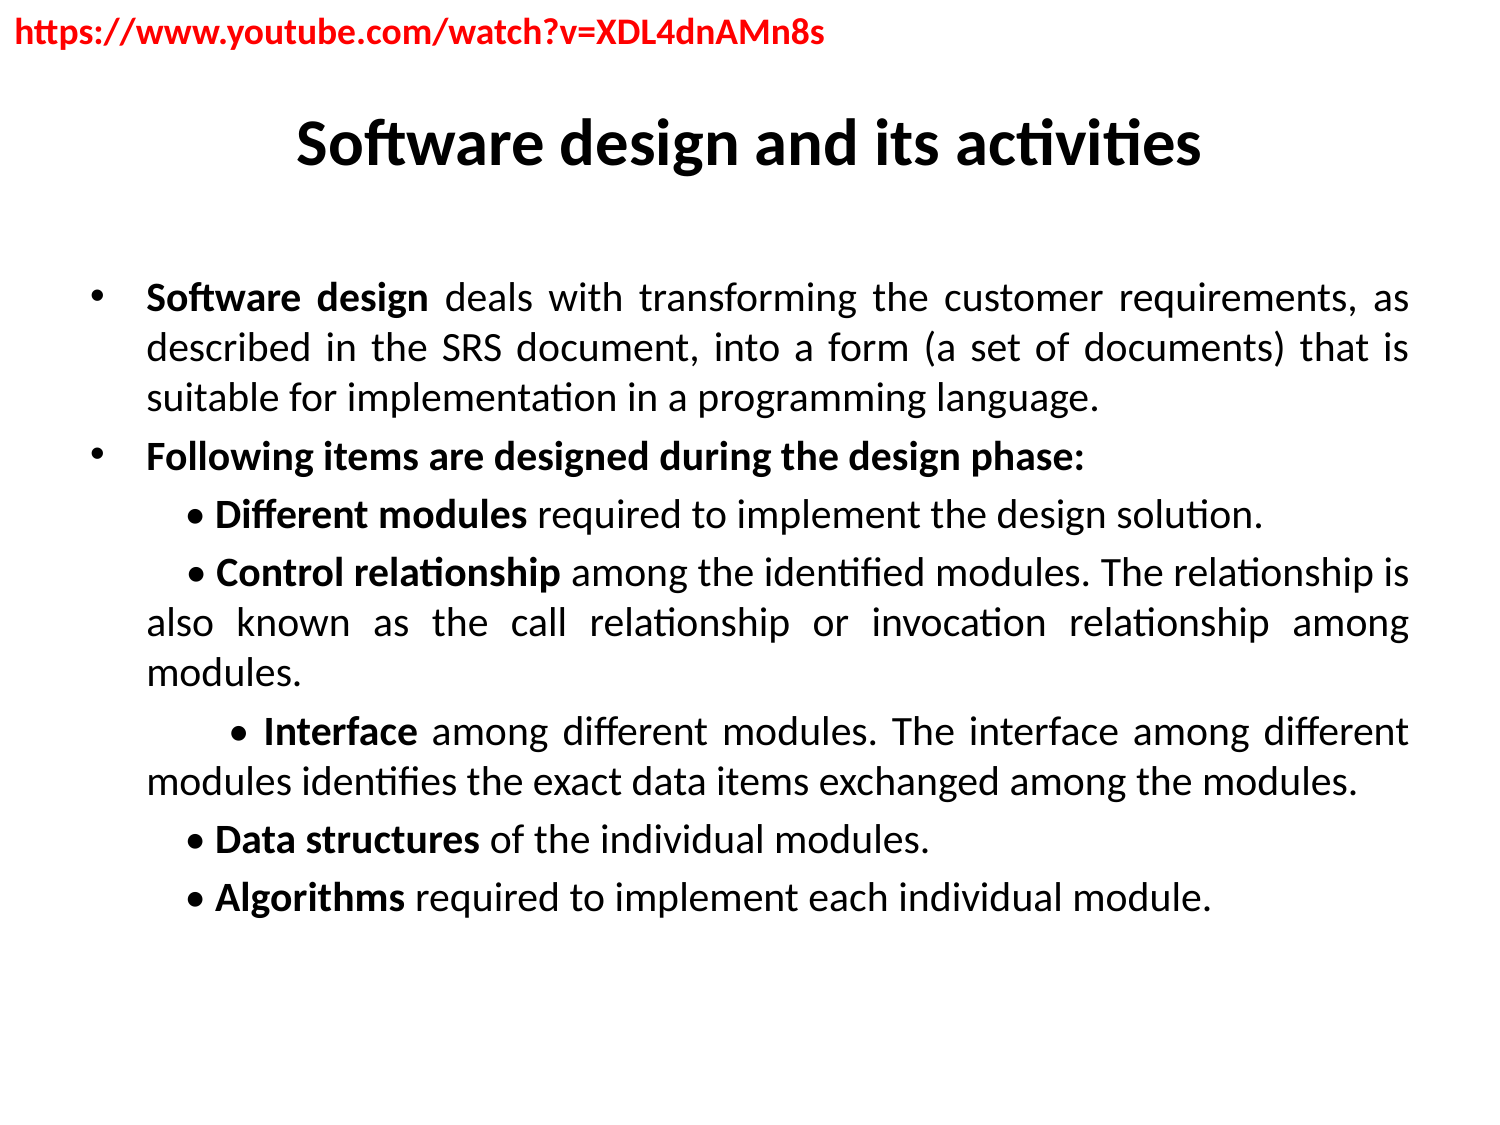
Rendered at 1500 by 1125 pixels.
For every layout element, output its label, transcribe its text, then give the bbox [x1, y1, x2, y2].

title Software design and its activities [75, 60, 1425, 233]
text_box https://www.youtube.com/watch?v=XDL4dnAMn8s [0, 0, 1500, 60]
list Software design deals with transforming the customer requirements, as described in the SRS document, into a form (a set of documents) that is suitable for implementation in a programming language. Following items are designed during the design phase: • Different modules required to implement the design solution. • Control relationship among the identified modules. The relationship is also known as the call relationship or invocation relationship among modules. • Interface among different modules. The interface among different modules identifies the exact data items exchanged among the modules. • Data structures of the individual modules. • Algorithms required to implement each individual module. [75, 262, 1425, 1005]
